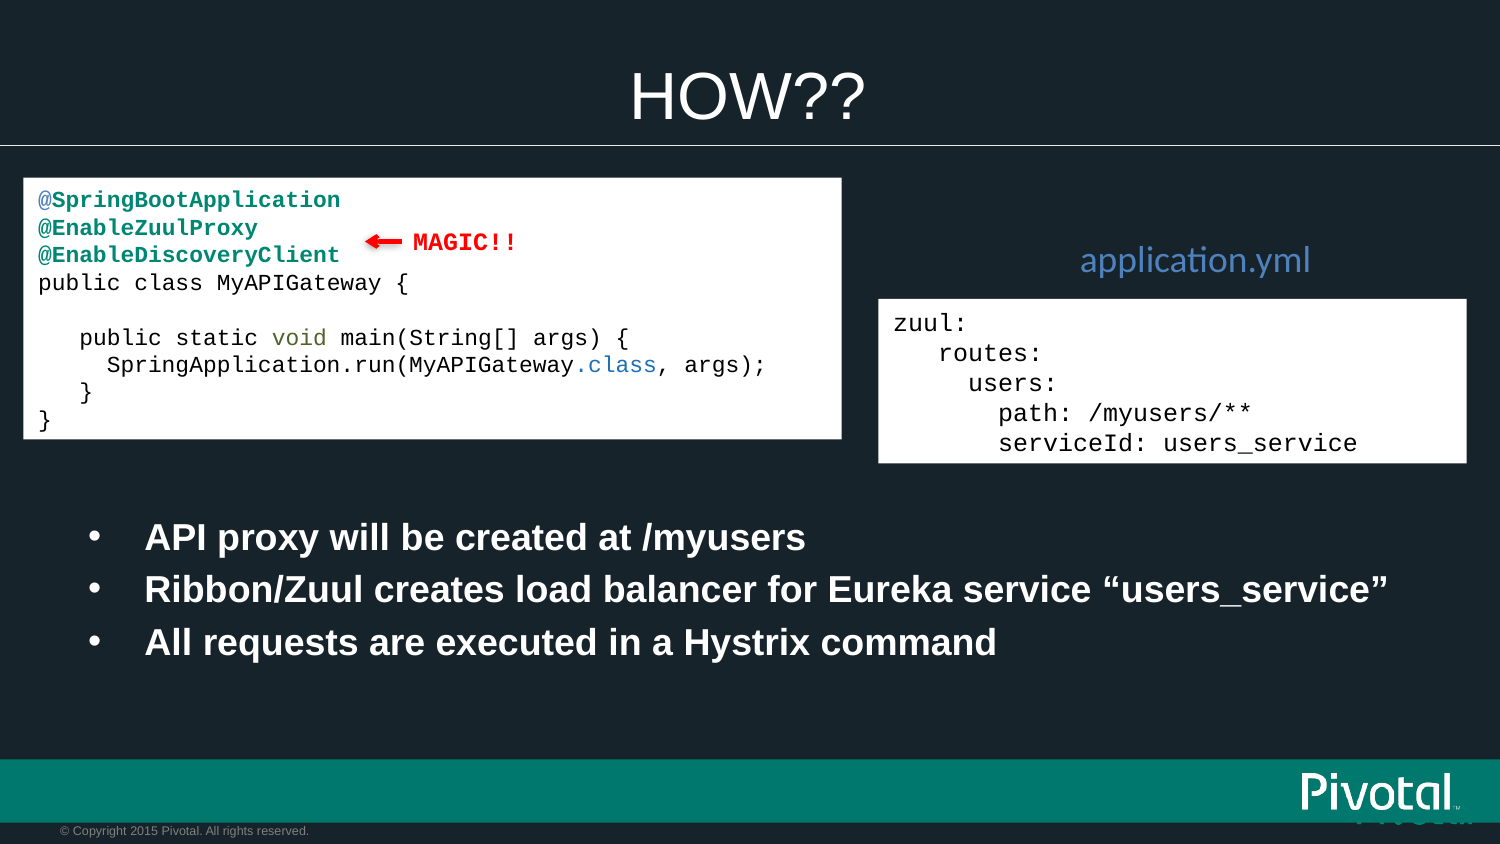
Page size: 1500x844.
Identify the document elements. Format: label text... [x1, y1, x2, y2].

list API proxy will be created at /myusers Ribbon/Zuul creates load balancer for Eureka service “users_service” All requests are executed in a Hystrix command [73, 505, 1424, 728]
text_box application.yml [1065, 228, 1500, 288]
title HOW?? [5, 52, 1491, 113]
picture [1302, 773, 1460, 810]
text_box zuul: routes: users: path: /myusers/** serviceId: users_service [878, 298, 1467, 464]
text_box MAGIC!! [383, 218, 747, 293]
text_box @SpringBootApplication @EnableZuulProxy @EnableDiscoveryClient public class MyAPIGateway { public static void main(String[] args) { SpringApplication.run(MyAPIGateway.class, args); } } [23, 177, 842, 440]
